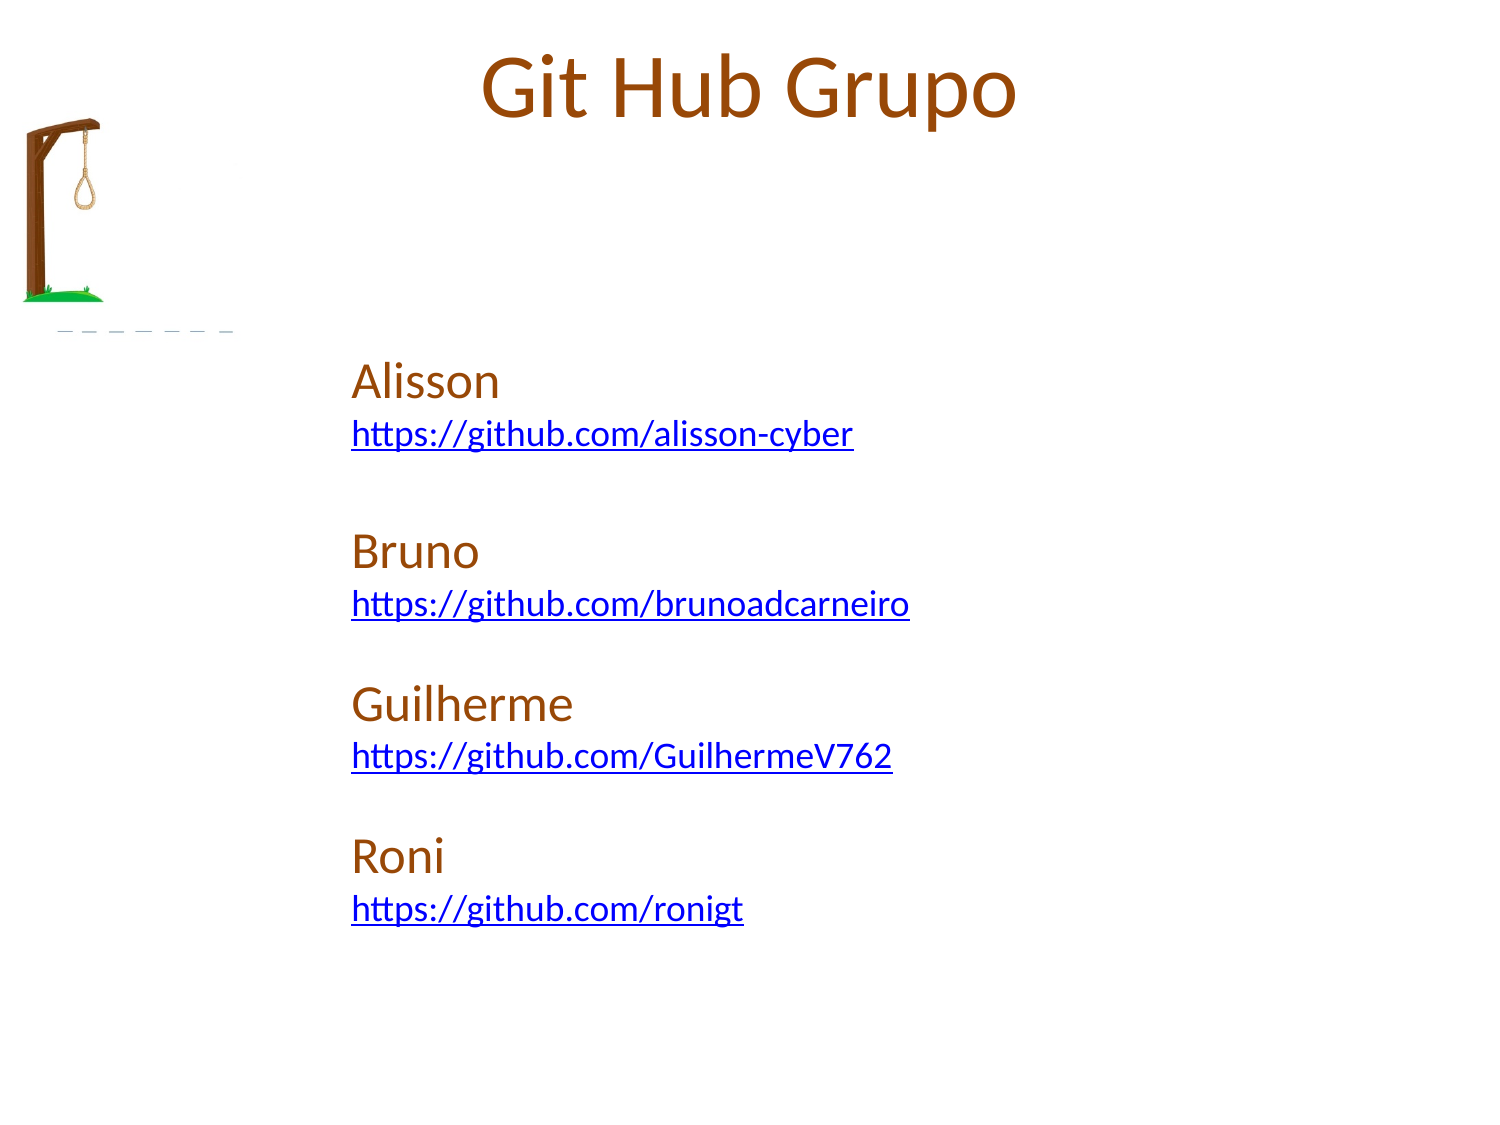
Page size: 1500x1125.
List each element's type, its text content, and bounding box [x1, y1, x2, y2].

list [0, 111, 361, 384]
text_box Alisson https://github.com/alisson-cyber Bruno https://github.com/brunoadcarneiro Guilherme https://github.com/GuilhermeV762 Roni https://github.com/ronigt [336, 231, 1270, 982]
title Git Hub Grupo [0, 0, 1500, 161]
